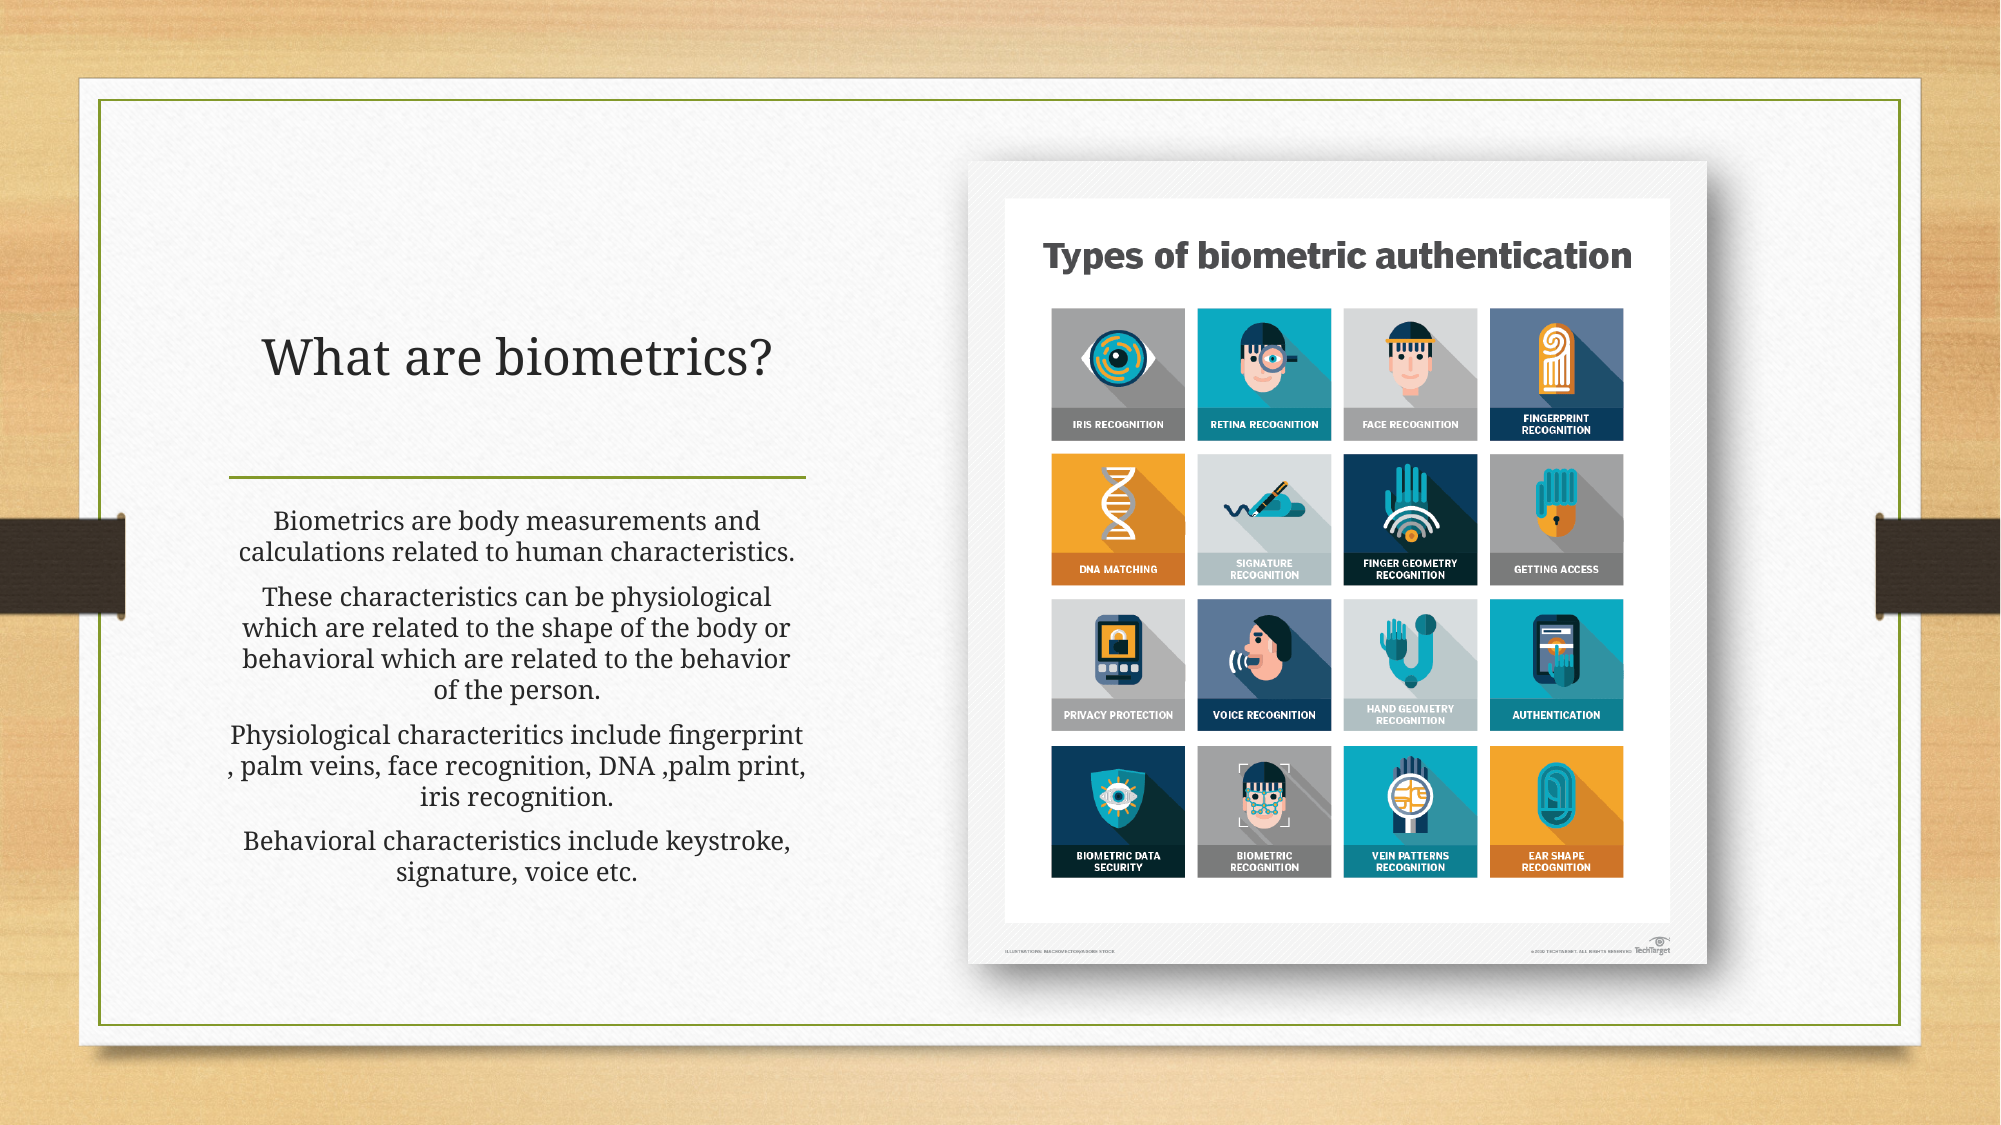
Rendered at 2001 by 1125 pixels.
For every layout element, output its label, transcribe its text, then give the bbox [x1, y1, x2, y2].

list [968, 160, 1707, 965]
picture [0, 0, 2001, 1125]
list Biometrics are body measurements and calculations related to human characteristics. These characteristics can be physiological which are related to the shape of the body or behavioral which are related to the behavior of the person. Physiological characteritics include fingerprint , palm veins, face recognition, DNA ,palm print, iris recognition. Behavioral characteristics include keystroke, signature, voice etc. [212, 497, 823, 898]
title What are biometrics? [212, 227, 823, 453]
